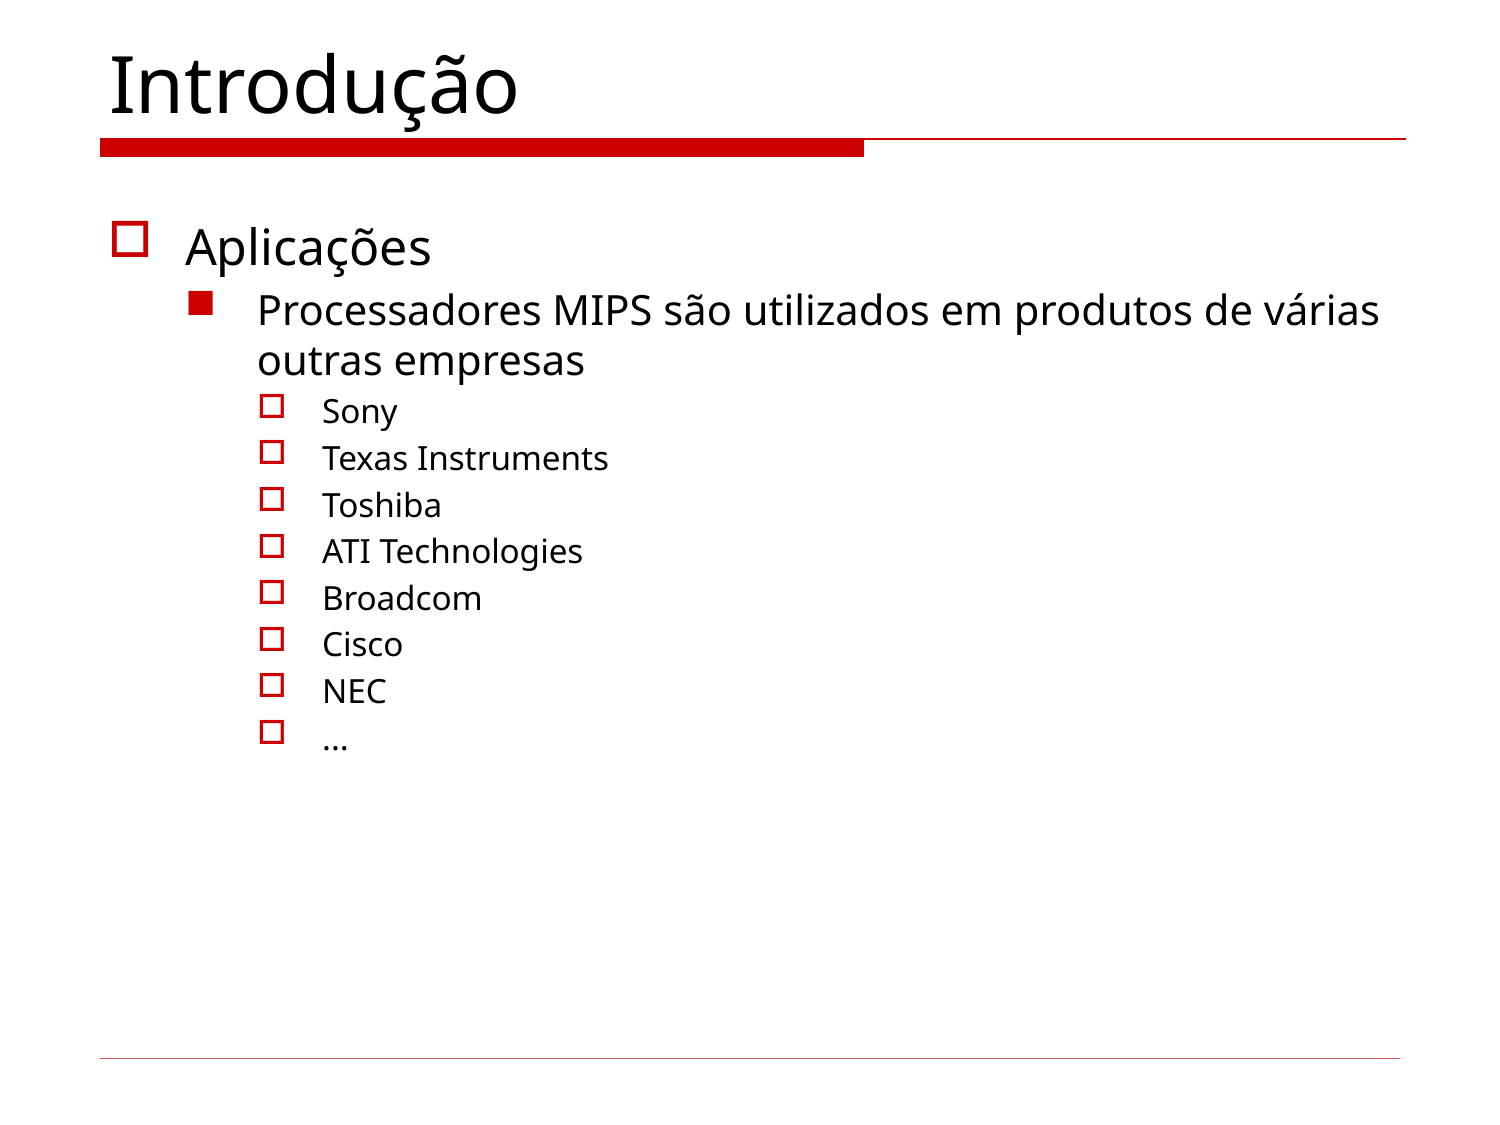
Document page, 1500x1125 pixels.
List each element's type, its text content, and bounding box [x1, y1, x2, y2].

list Aplicações Processadores MIPS são utilizados em produtos de várias outras empresas Sony Texas Instruments Toshiba ATI Technologies Broadcom Cisco NEC ... [92, 207, 1406, 815]
title Introdução [93, 49, 1407, 138]
